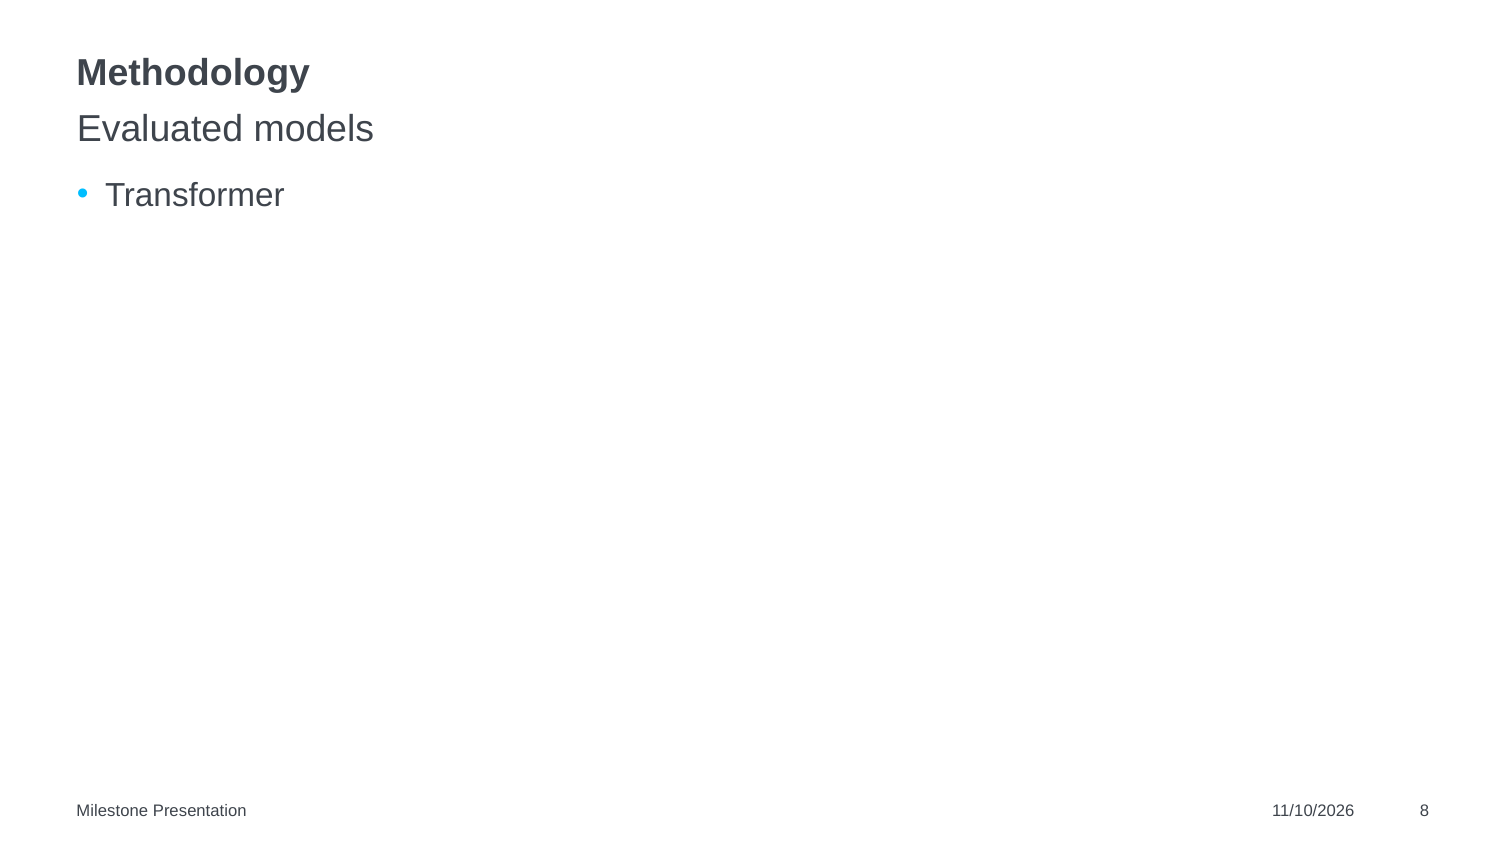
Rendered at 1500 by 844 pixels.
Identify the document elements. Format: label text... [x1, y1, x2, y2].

slide_number 8 [1392, 799, 1430, 821]
footer Milestone Presentation [76, 799, 1072, 821]
list Evaluated models [76, 94, 1430, 140]
list Transformer [76, 165, 1430, 774]
title Methodology [76, 53, 1430, 94]
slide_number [1272, 799, 1360, 821]
